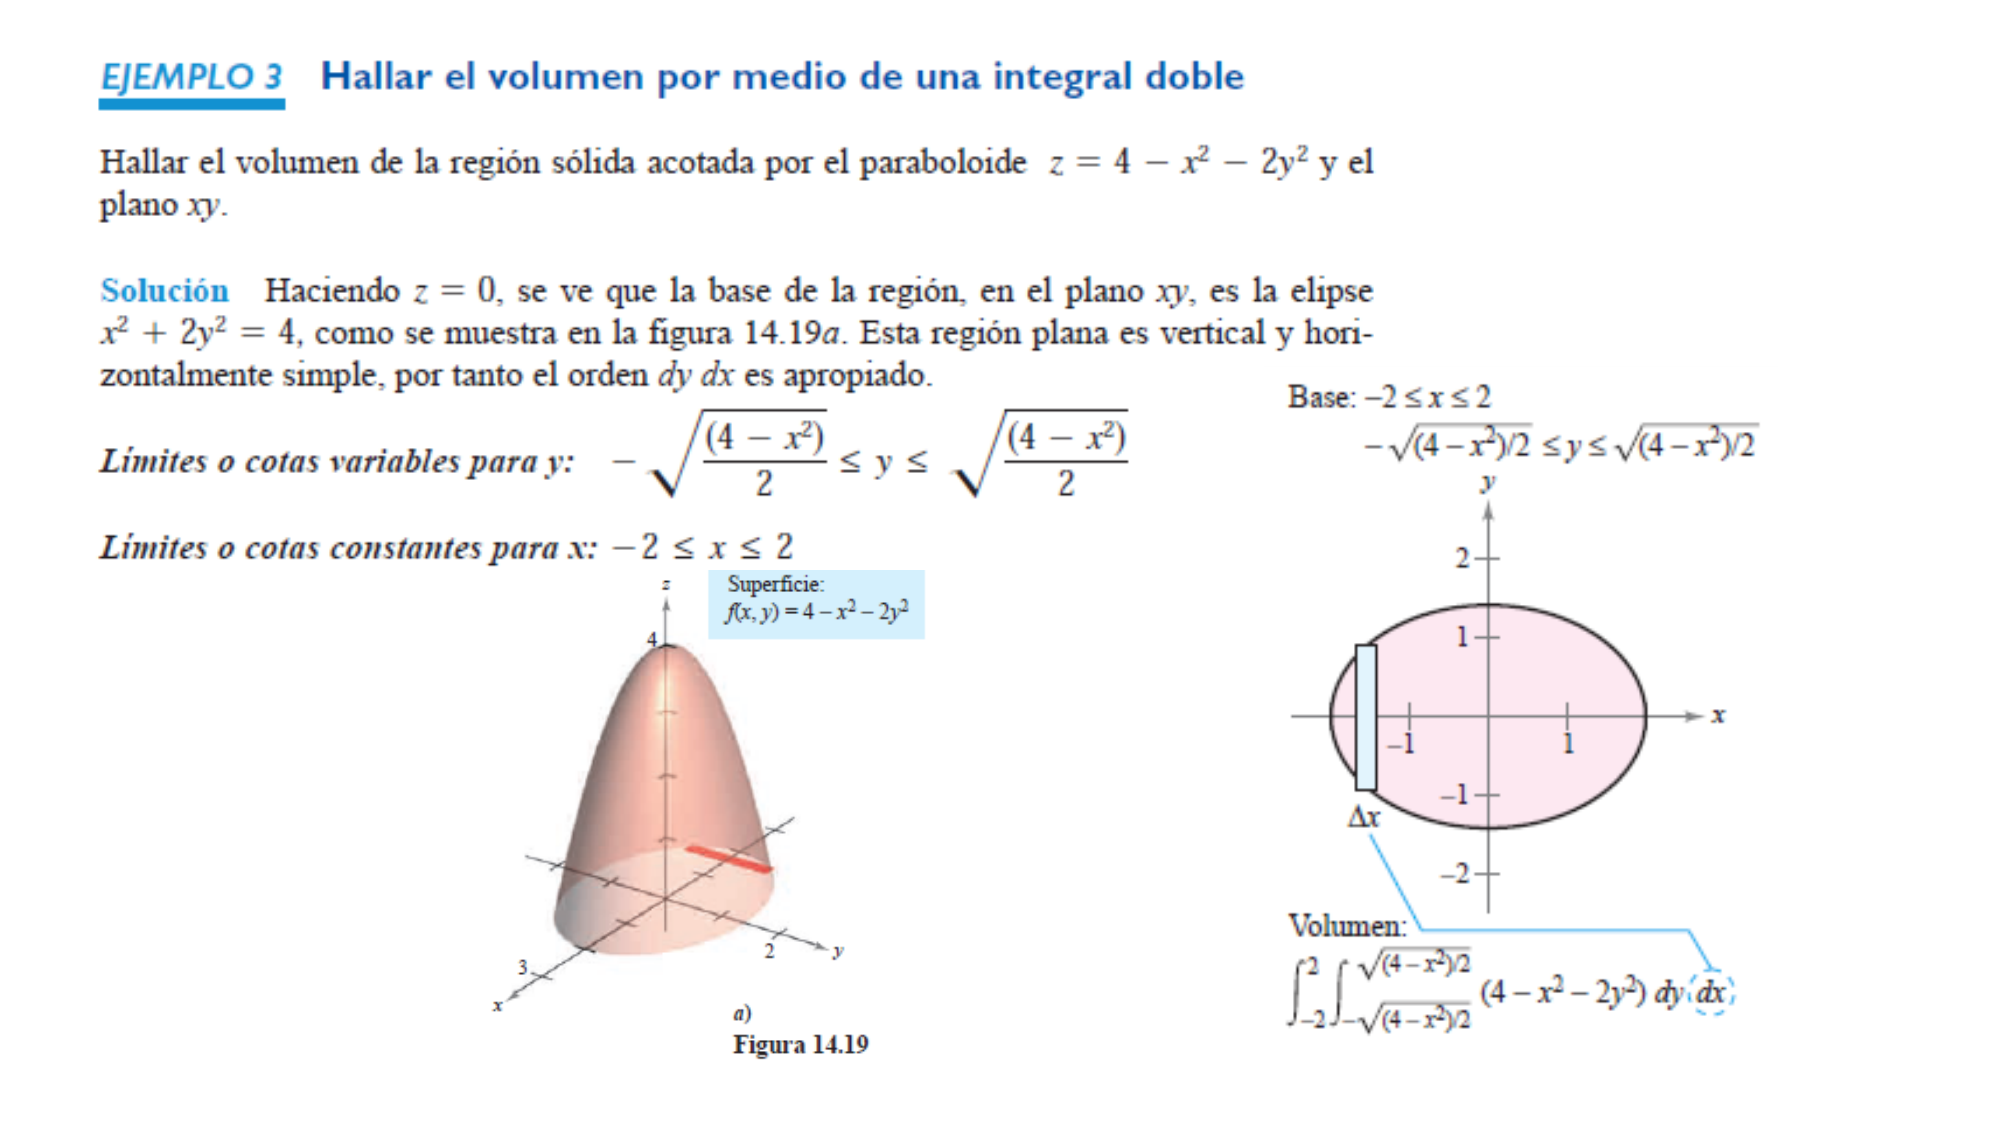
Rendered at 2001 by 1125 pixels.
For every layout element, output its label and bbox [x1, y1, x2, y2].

picture [90, 50, 1778, 1072]
